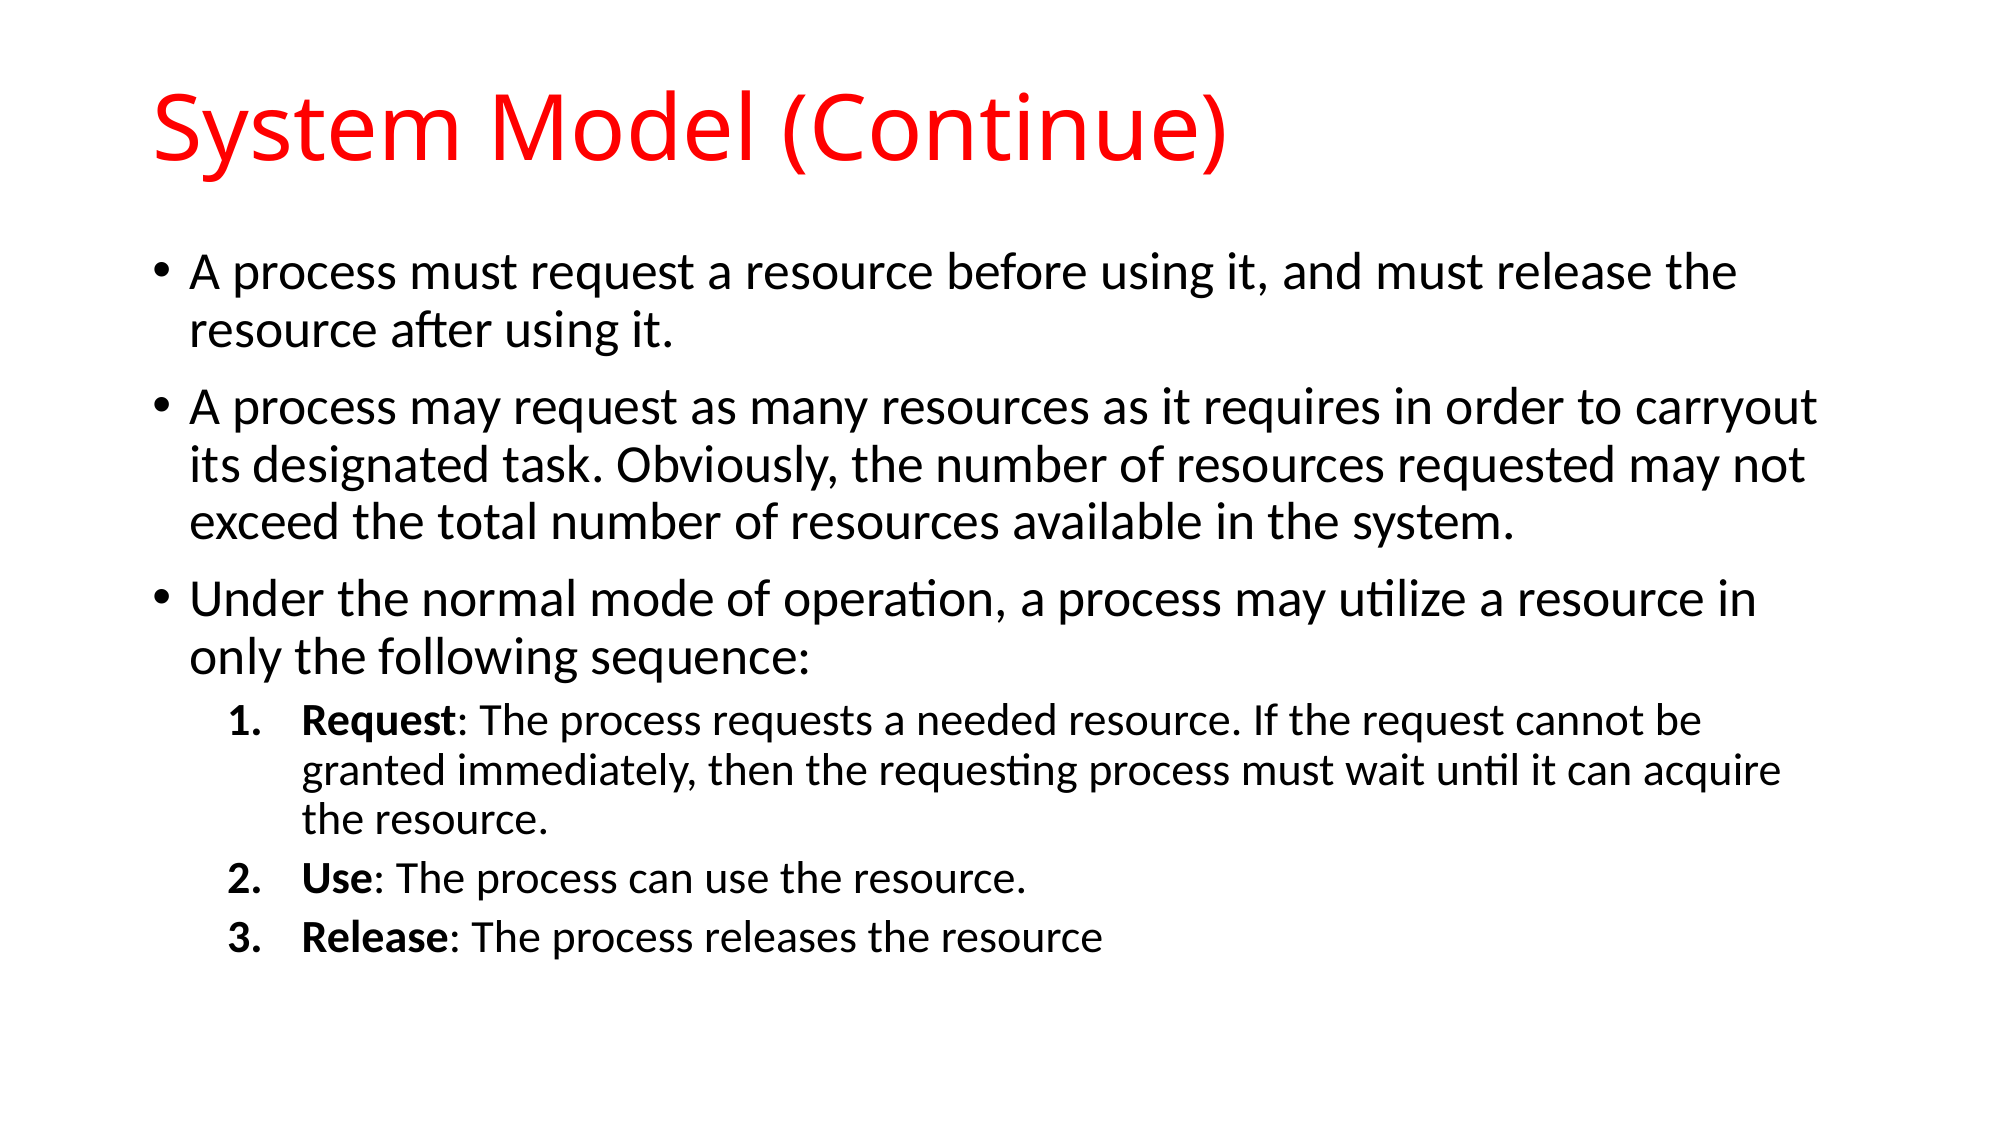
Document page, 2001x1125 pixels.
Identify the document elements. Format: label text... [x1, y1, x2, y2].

list A process must request a resource before using it, and must release the resource after using it. A process may request as many resources as it requires in order to carryout its designated task. Obviously, the number of resources requested may not exceed the total number of resources available in the system. Under the normal mode of operation, a process may utilize a resource in only the following sequence: Request: The process requests a needed resource. If the request cannot be granted immediately, then the requesting process must wait until it can acquire the resource. Use: The process can use the resource. Release: The process releases the resource [137, 235, 1863, 972]
title System Model (Continue) [137, 59, 1863, 203]
